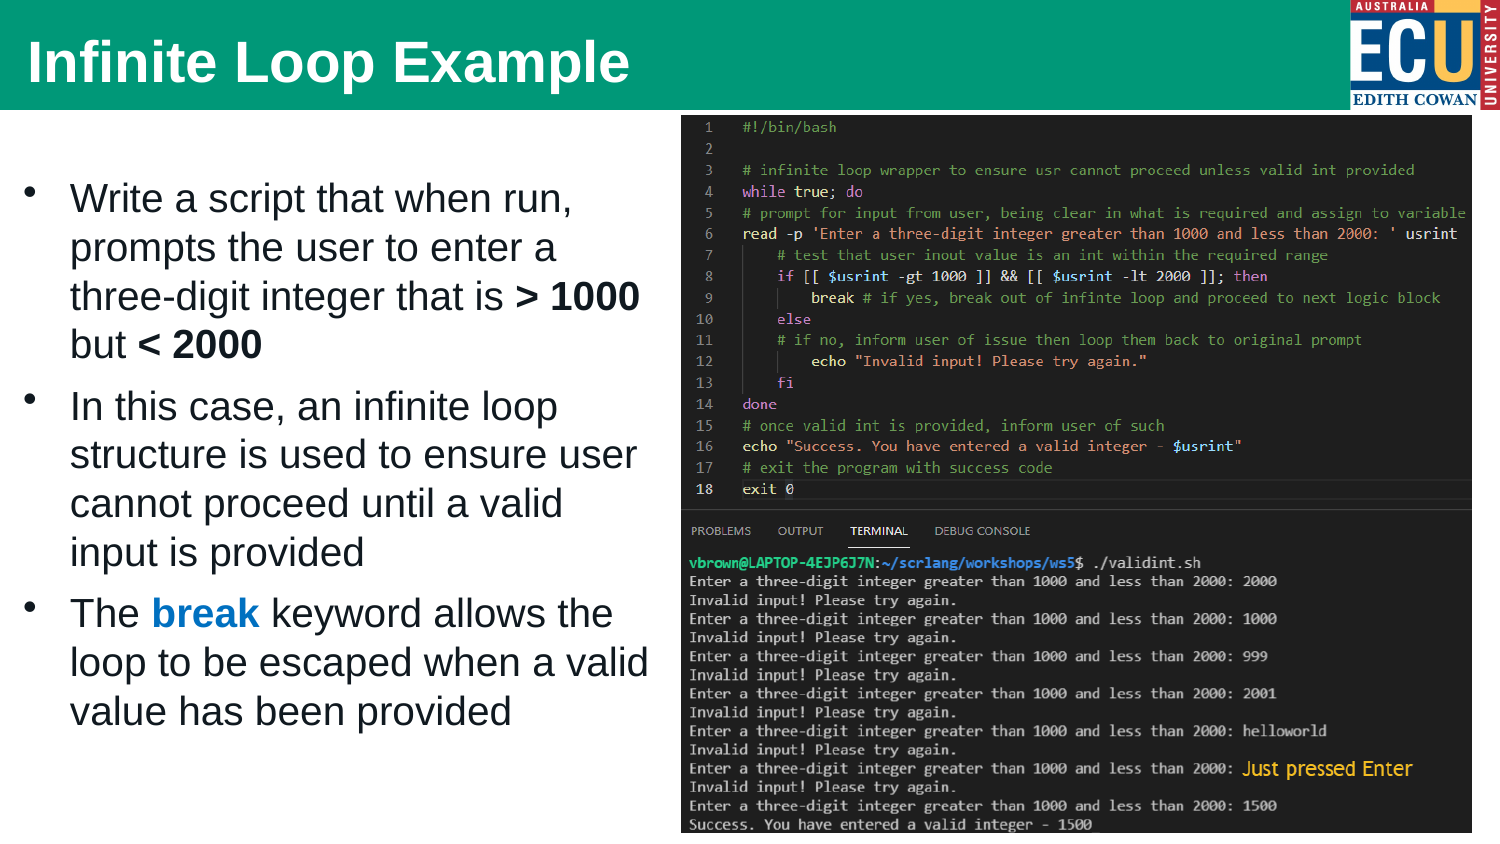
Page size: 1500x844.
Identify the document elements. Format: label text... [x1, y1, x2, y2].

text_box Write a script that when run, prompts the user to enter a three-digit integer that is > 1000 but < 2000 In this case, an infinite loop structure is used to ensure user cannot proceed until a valid input is provided The break keyword allows the loop to be escaped when a valid value has been provided [21, 168, 676, 734]
picture [681, 115, 1472, 833]
title Infinite Loop Example [25, 22, 732, 166]
picture [1351, 0, 1500, 110]
